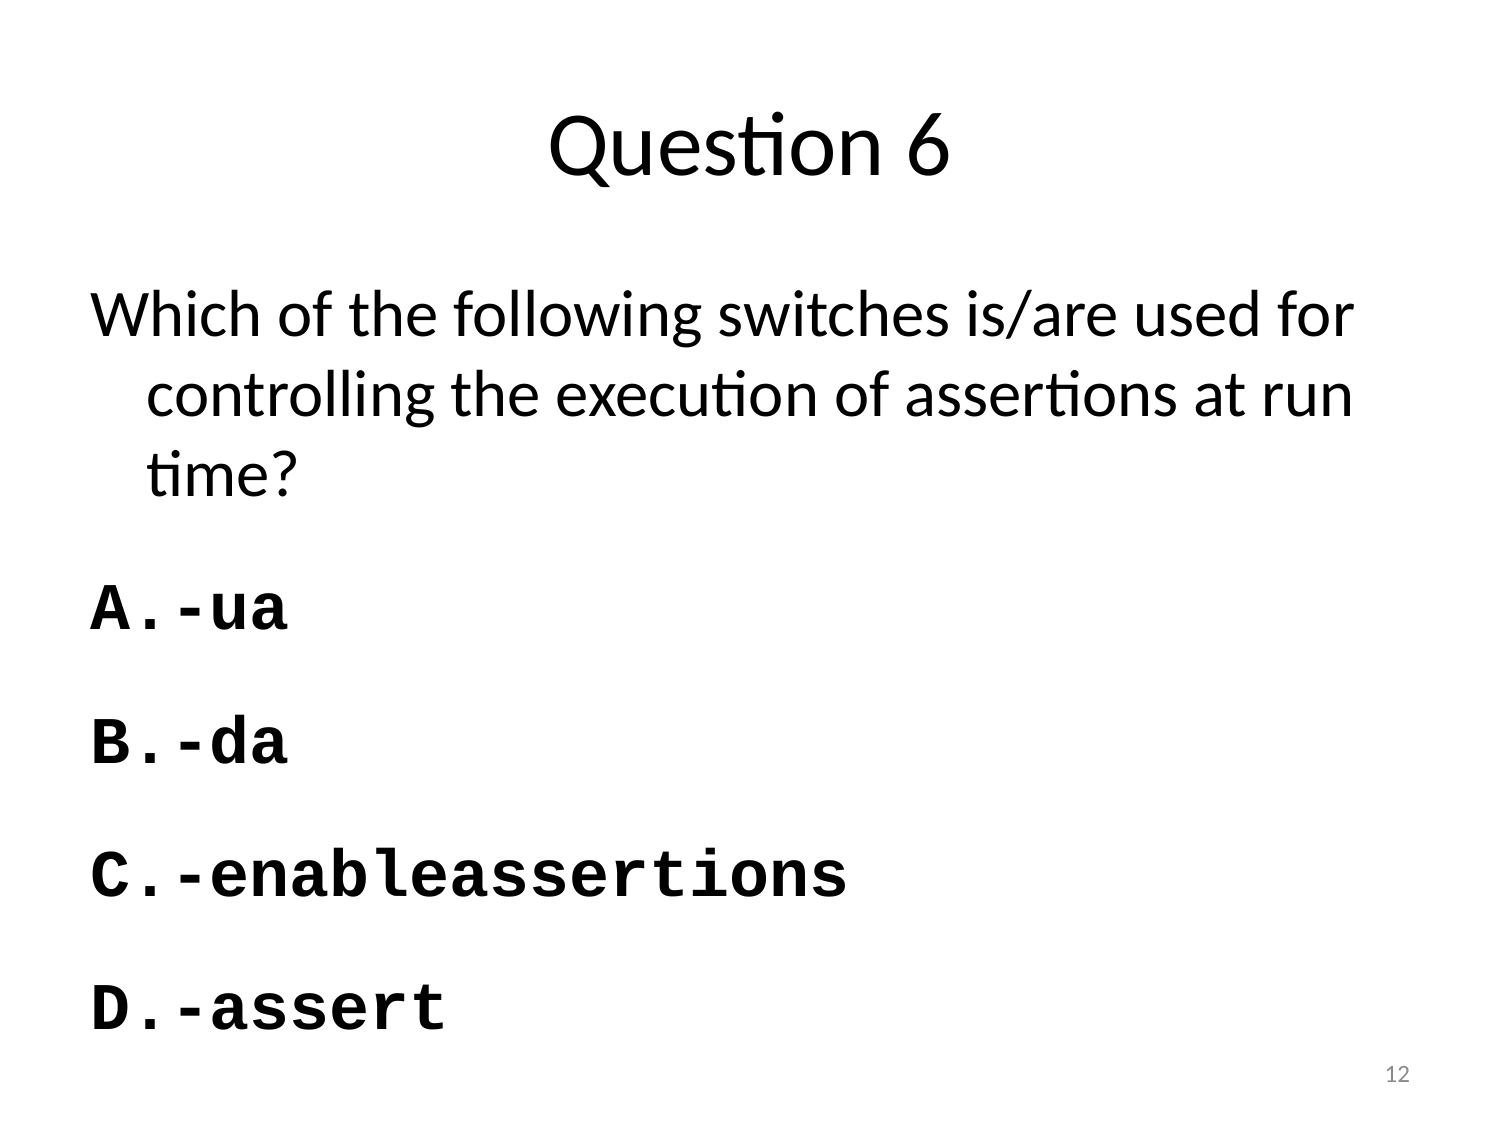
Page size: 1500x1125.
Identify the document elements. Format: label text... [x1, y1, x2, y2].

title Question 6 [75, 45, 1425, 233]
list Which of the following switches is/are used for controlling the execution of assertions at run time? -ua -da -enableassertions -assert [75, 262, 1425, 1005]
slide_number 12 [1074, 1042, 1425, 1103]
